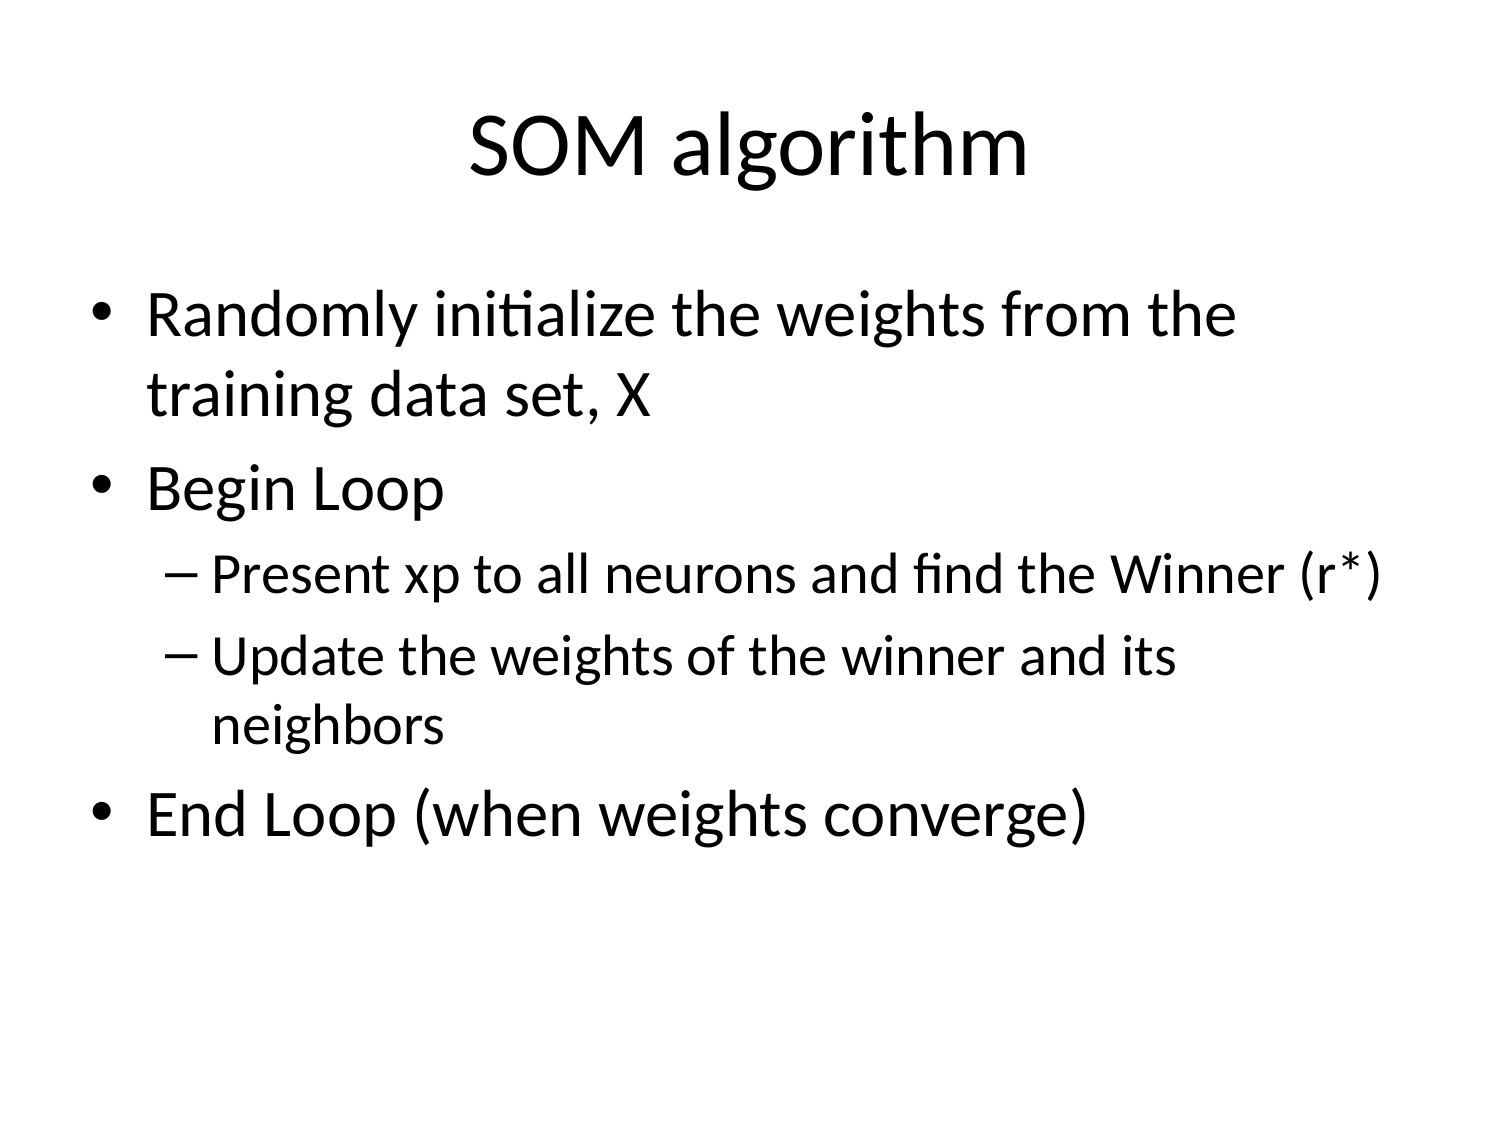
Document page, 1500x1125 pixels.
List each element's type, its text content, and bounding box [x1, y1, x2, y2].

title SOM algorithm [75, 45, 1425, 233]
list Randomly initialize the weights from the training data set, X Begin Loop Present xp to all neurons and find the Winner (r*) Update the weights of the winner and its neighbors End Loop (when weights converge) [75, 262, 1425, 1005]
